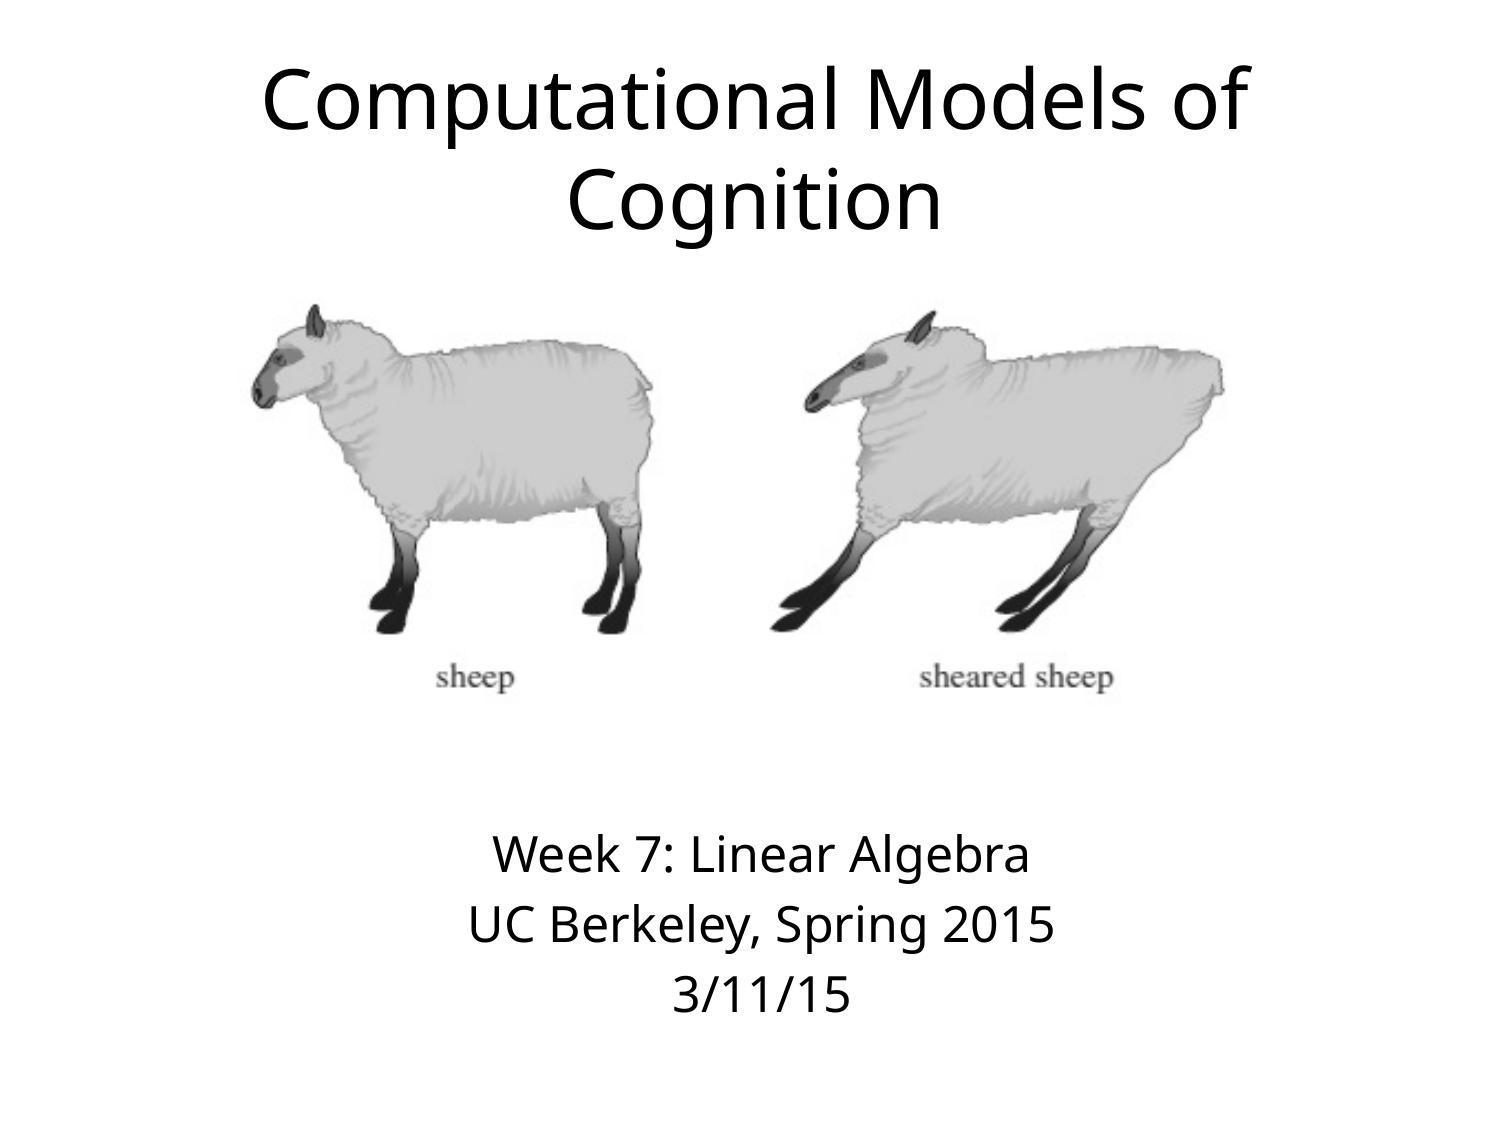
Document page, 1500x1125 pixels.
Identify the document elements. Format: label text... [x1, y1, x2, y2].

title Computational Models of Cognition [49, 25, 1462, 267]
subtitle Week 7: Linear Algebra UC Berkeley, Spring 2015 3/11/15 [193, 815, 1331, 1103]
picture [203, 263, 1307, 721]
